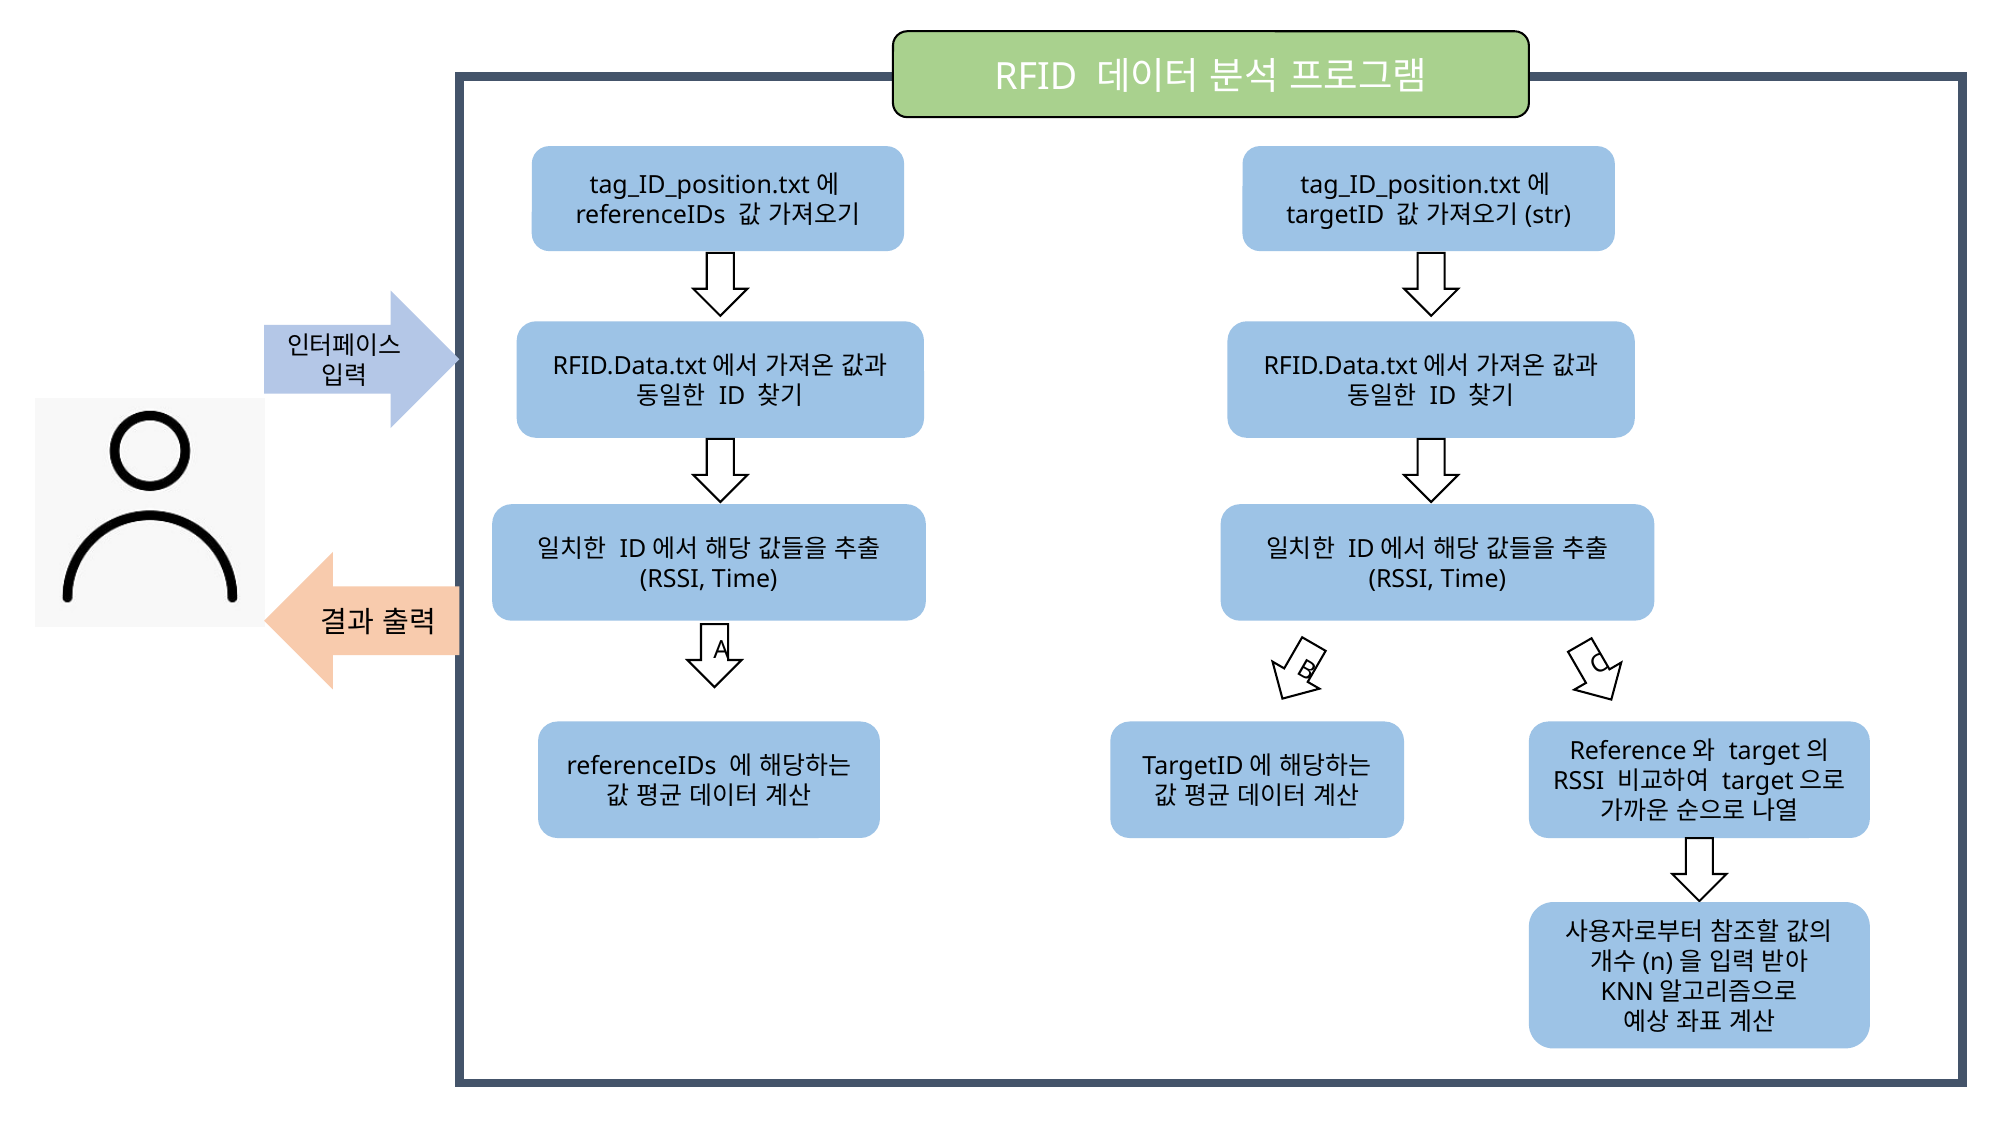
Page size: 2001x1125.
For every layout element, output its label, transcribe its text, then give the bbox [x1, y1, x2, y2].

text_box 사용자로부터 참조할 값의 개수(n)을 입력 받아 KNN알고리즘으로 예상 좌표 계산 [1527, 901, 1871, 1050]
text_box [1669, 837, 1729, 901]
text_box RFID.Data.txt에서 가져온 값과 동일한 ID 찾기 [1226, 320, 1636, 439]
text_box [1401, 251, 1461, 318]
text_box TargetID에 해당하는 값 평균 데이터 계산 [1109, 720, 1406, 840]
text_box tag_ID_position.txt에 referenceIDs 값 가져오기 [530, 145, 906, 253]
text_box [1401, 437, 1461, 504]
text_box 결과 출력 [265, 549, 461, 692]
text_box RFID.Data.txt에서 가져온 값과 동일한 ID 찾기 [515, 320, 926, 439]
text_box 인터페이스 입력 [263, 288, 461, 431]
text_box Reference와 target의 RSSI 비교하여 target으로 가까운 순으로 나열 [1527, 720, 1871, 840]
text_box B [1270, 635, 1328, 700]
text_box [690, 251, 750, 318]
picture [35, 398, 265, 627]
text_box [690, 437, 750, 503]
text_box 일치한 ID에서 해당 값들을 추출 (RSSI, Time) [491, 503, 927, 622]
text_box referenceIDs 에 해당하는 값 평균 데이터 계산 [537, 720, 882, 840]
text_box C [1566, 636, 1623, 701]
text_box 일치한 ID에서 해당 값들을 추출 (RSSI, Time) [1219, 503, 1656, 622]
text_box tag_ID_position.txt에 targetID 값 가져오기(str) [1241, 145, 1616, 253]
text_box A [684, 623, 745, 689]
text_box [458, 76, 1963, 1084]
text_box RFID 데이터 분석 프로그램 [891, 30, 1530, 119]
